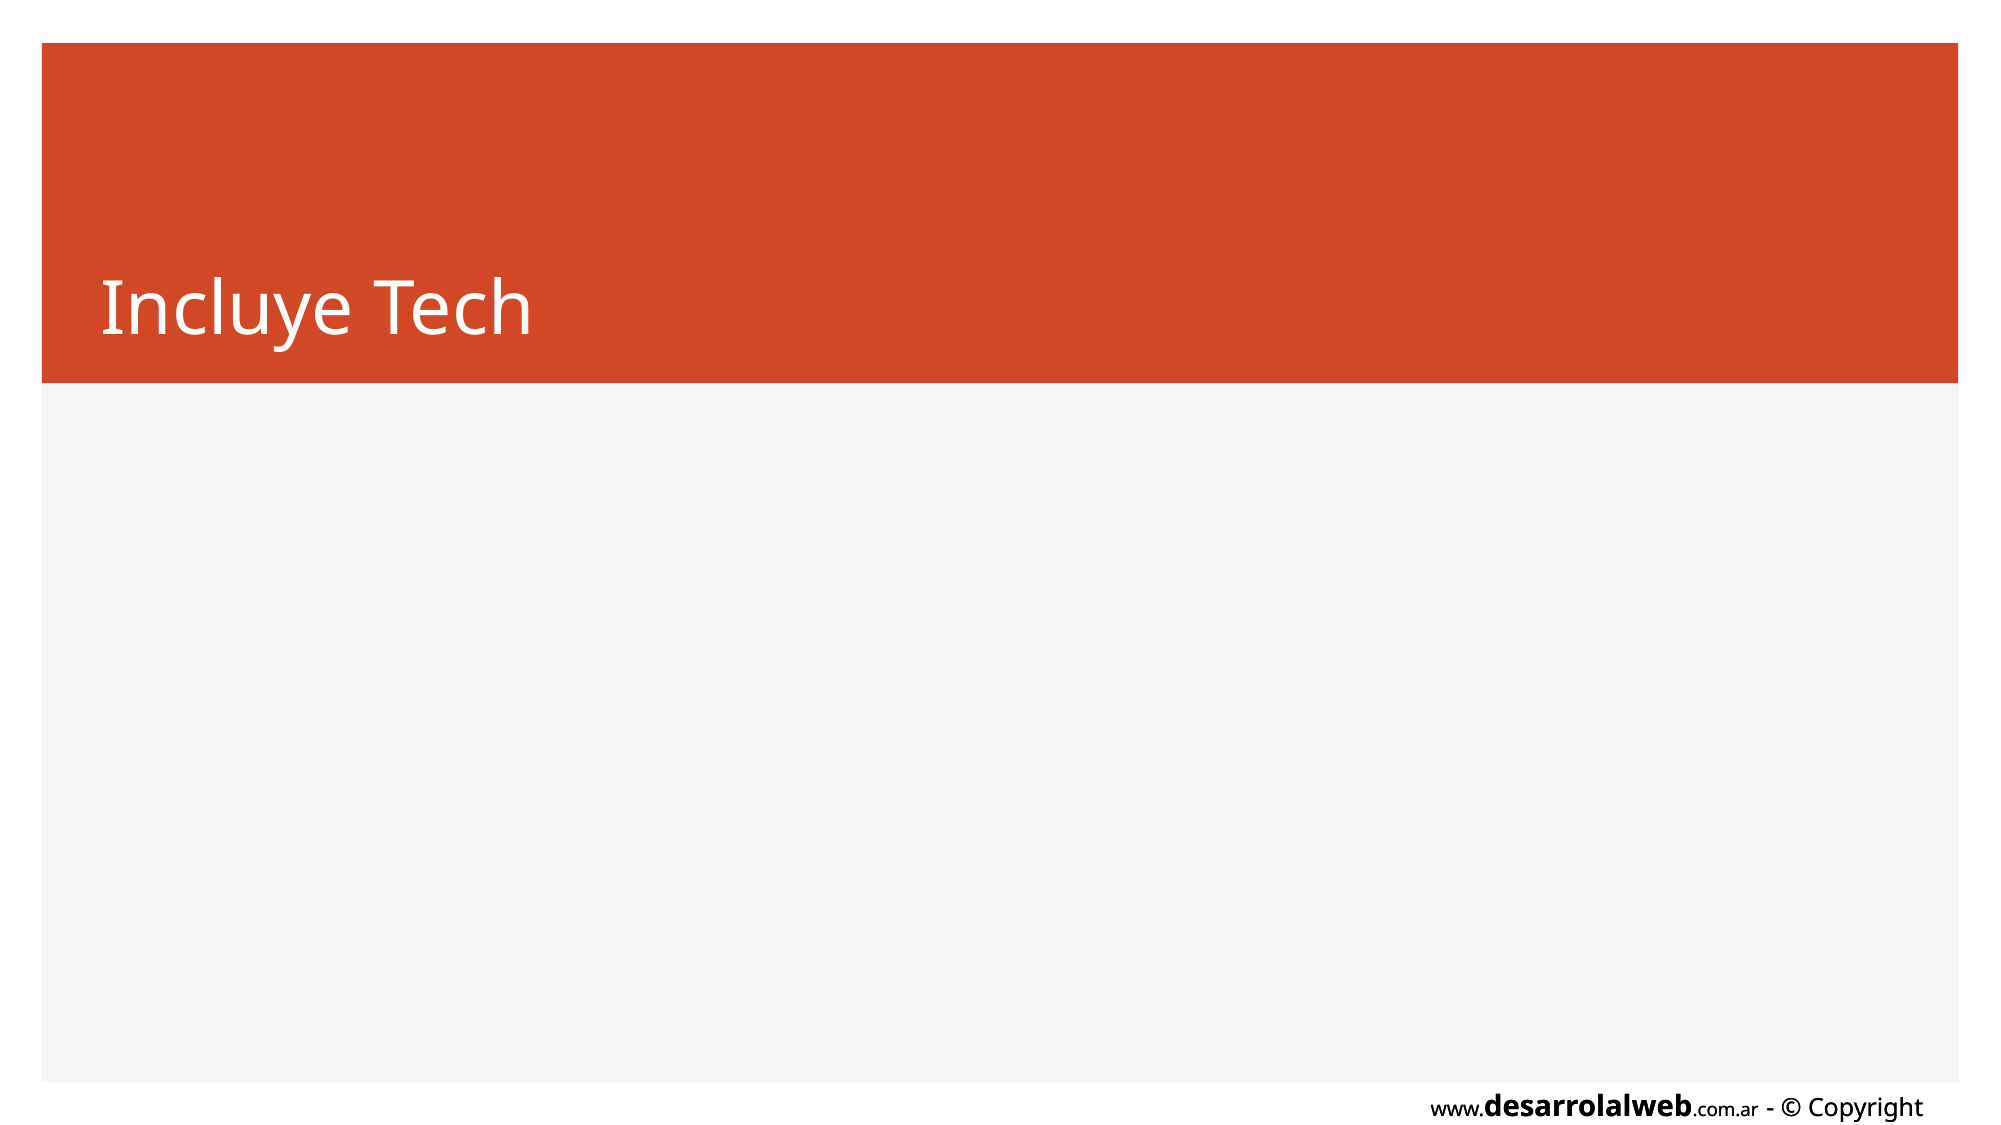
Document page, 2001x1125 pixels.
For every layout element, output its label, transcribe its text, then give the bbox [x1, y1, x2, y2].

title Incluye Tech [85, 251, 1214, 357]
